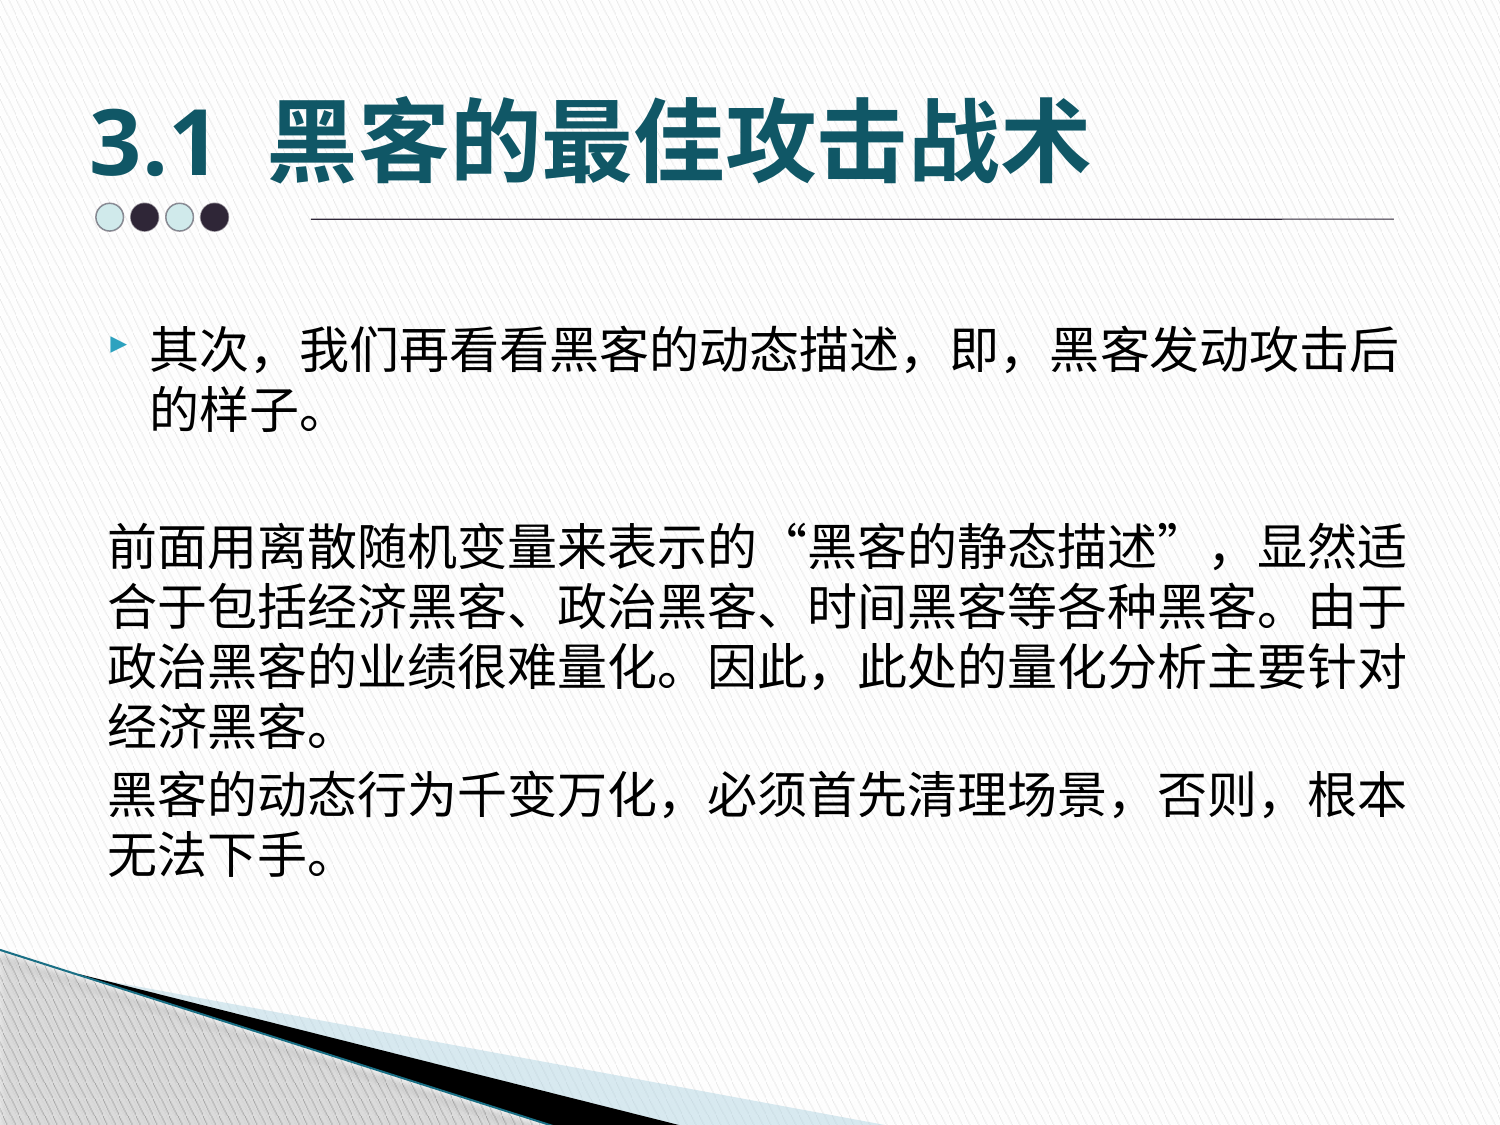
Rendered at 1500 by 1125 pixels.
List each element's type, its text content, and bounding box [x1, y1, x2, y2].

list 其次，我们再看看黑客的动态描述，即，黑客发动攻击后的样子。 前面用离散随机变量来表示的“黑客的静态描述”，显然适合于包括经济黑客、政治黑客、时间黑客等各种黑客。由于政治黑客的业绩很难量化。因此，此处的量化分析主要针对经济黑客。 黑客的动态行为千变万化，必须首先清理场景，否则，根本无法下手。 [75, 243, 1425, 986]
title 3.1 黑客的最佳攻击战术 [75, 45, 1425, 233]
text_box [95, 203, 229, 232]
